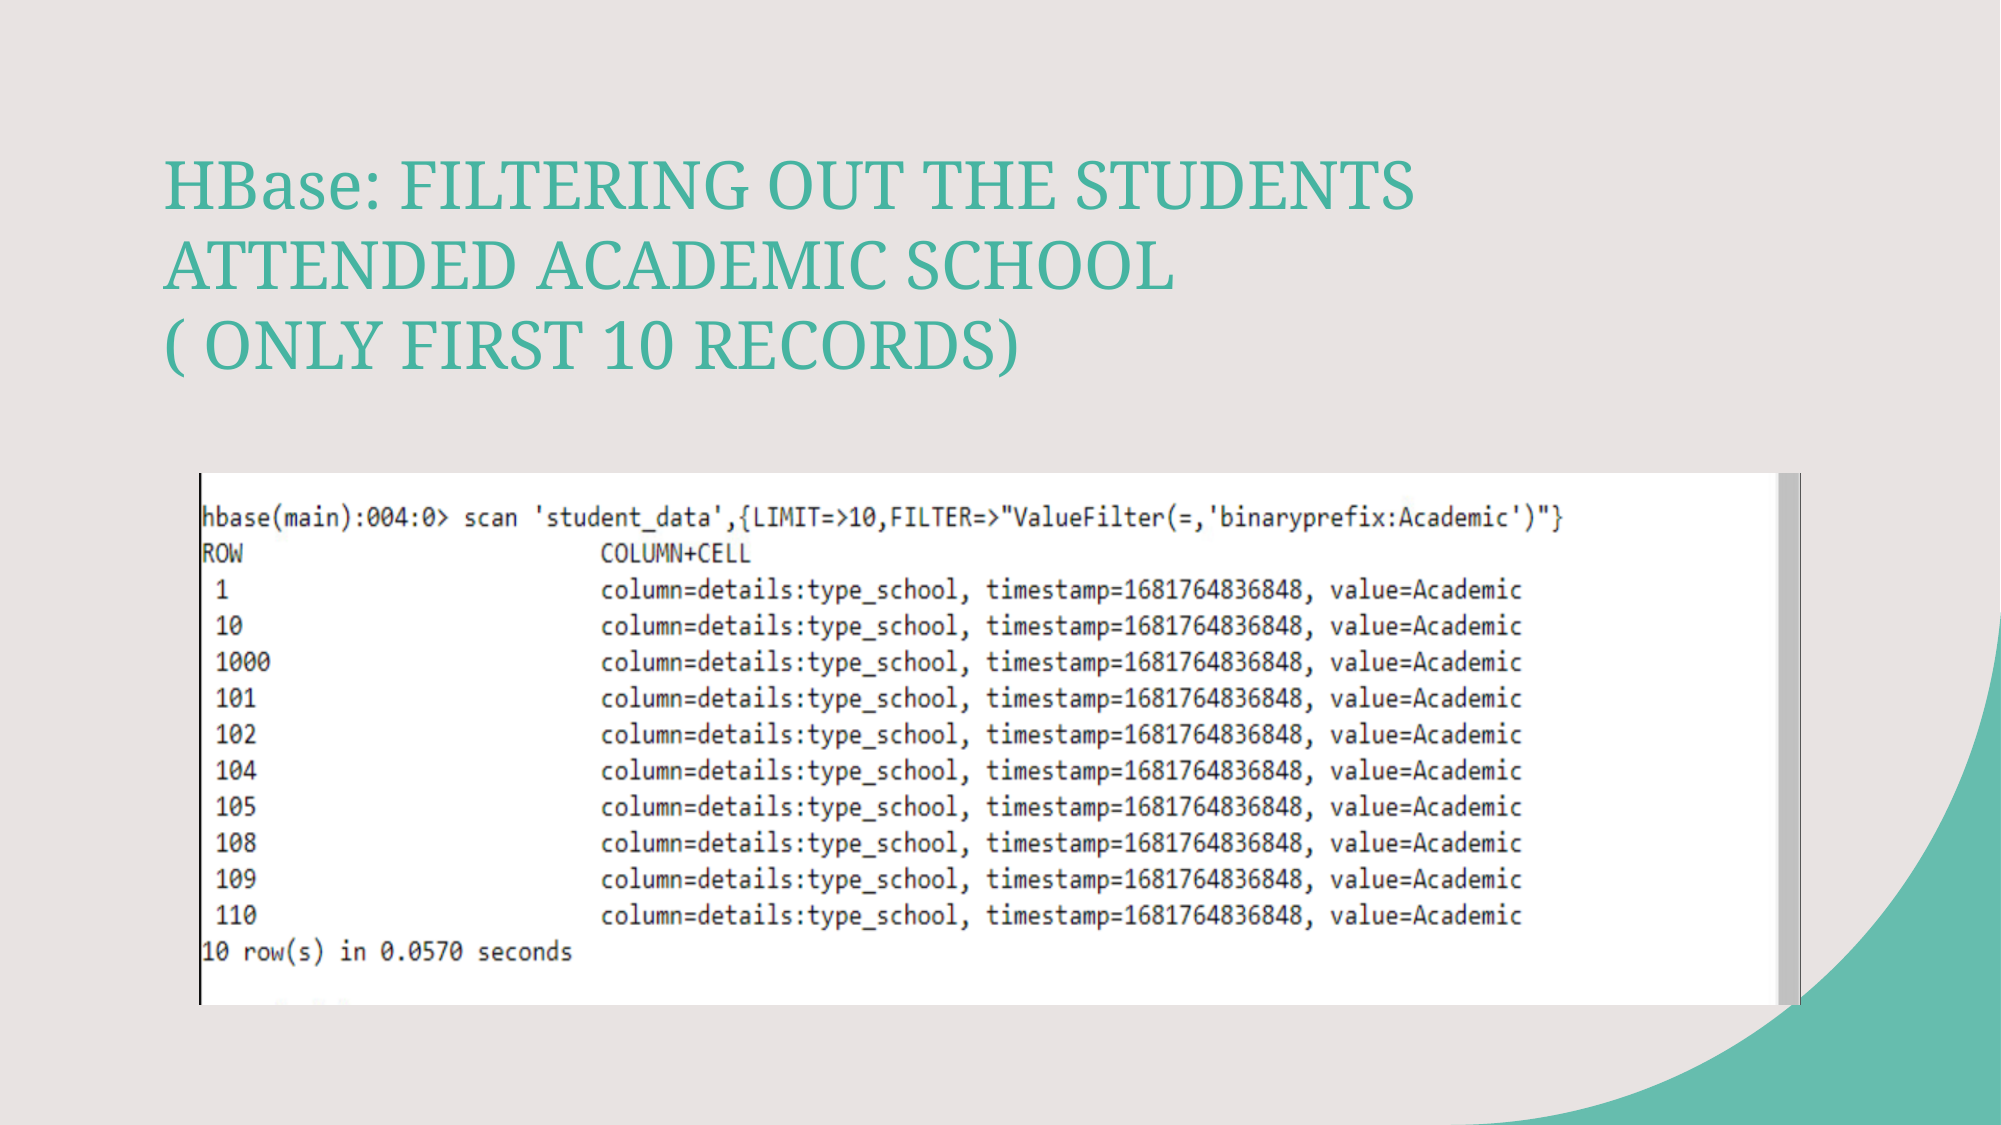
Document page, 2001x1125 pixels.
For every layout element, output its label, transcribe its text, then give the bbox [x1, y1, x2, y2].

title HBase: FILTERING OUT THE STUDENTS ATTENDED ACADEMIC SCHOOL ( ONLY FIRST 10 RECORDS) [148, 96, 1775, 429]
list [199, 473, 1801, 1005]
